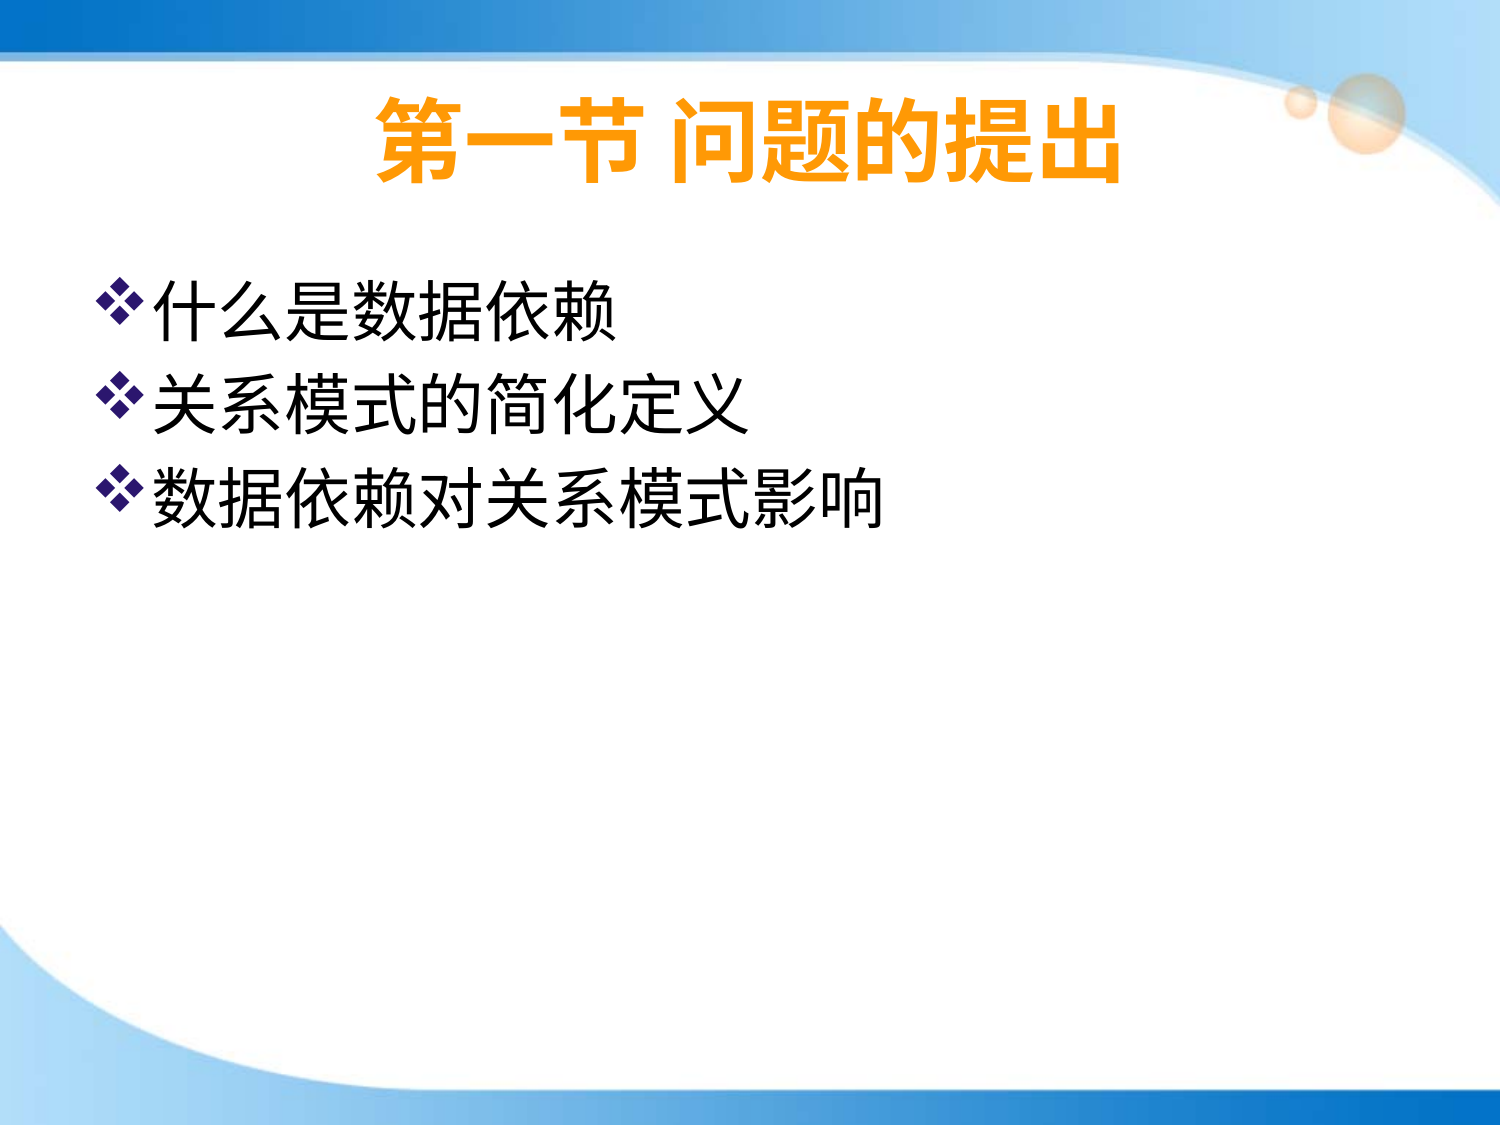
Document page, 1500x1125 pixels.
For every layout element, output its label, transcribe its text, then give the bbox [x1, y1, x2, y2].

title 第一节 问题的提出 [75, 45, 1425, 233]
picture [0, 0, 1500, 1125]
list 什么是数据依赖 关系模式的简化定义 数据依赖对关系模式影响 [74, 262, 1426, 1006]
